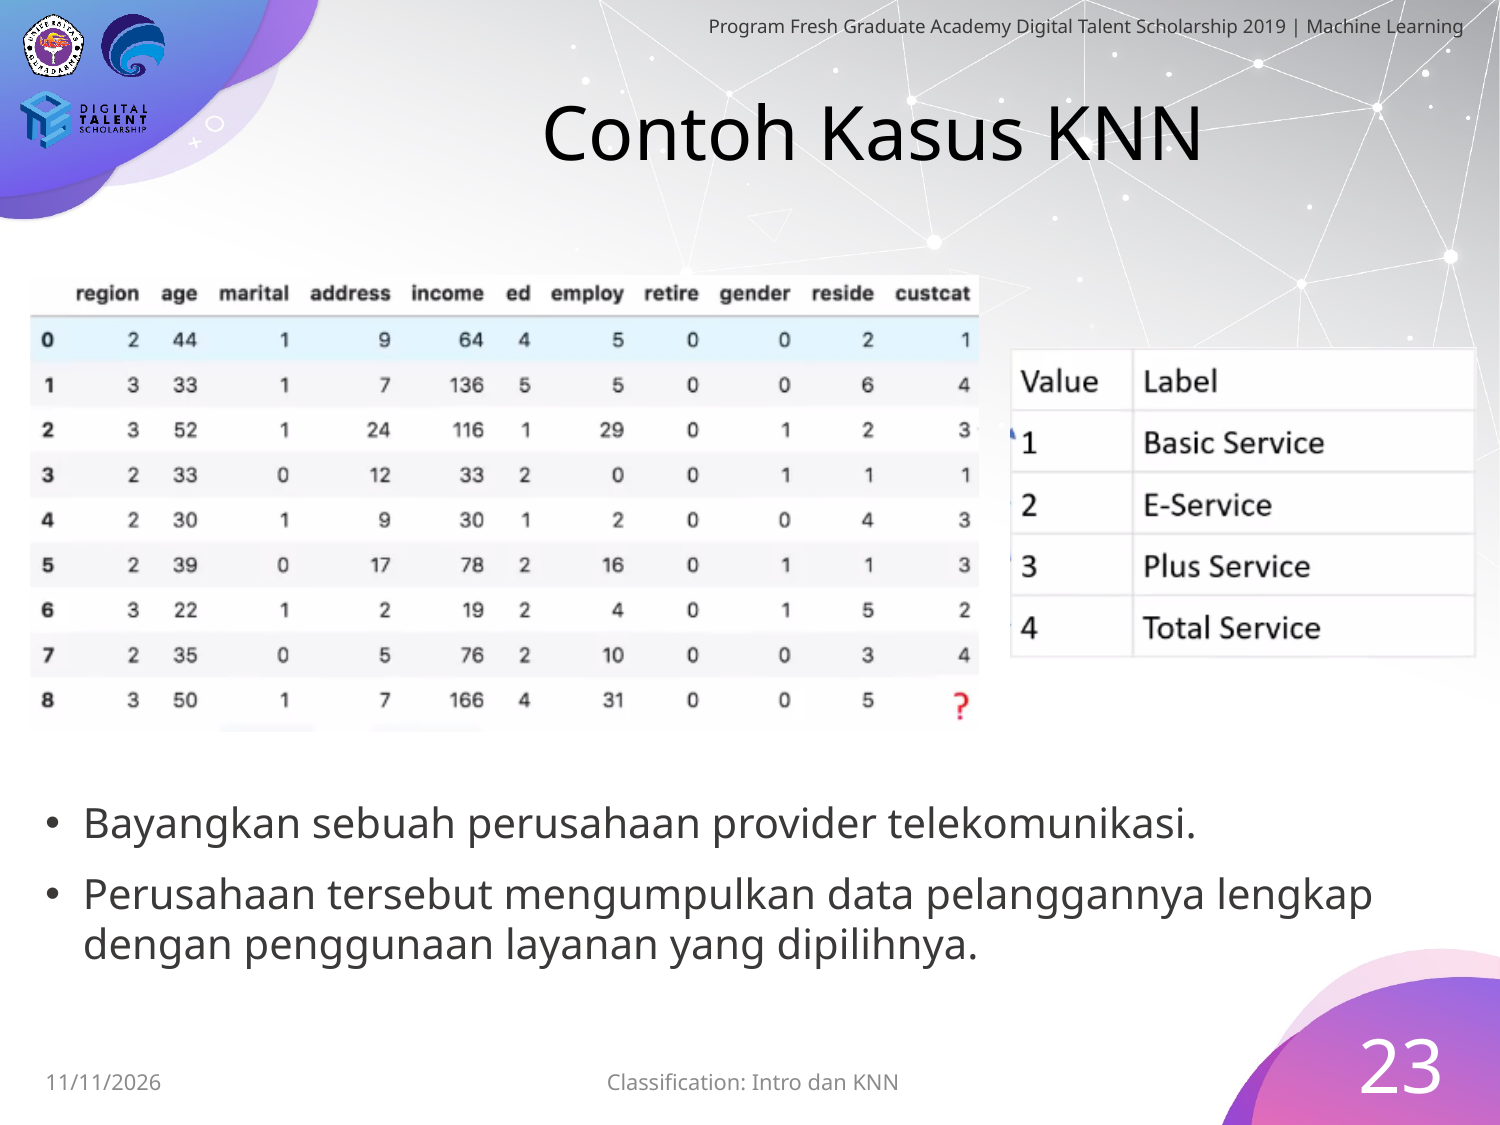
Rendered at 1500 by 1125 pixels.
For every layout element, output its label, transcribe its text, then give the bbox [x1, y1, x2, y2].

list Bayangkan sebuah perusahaan provider telekomunikasi. Perusahaan tersebut mengumpulkan data pelanggannya lengkap dengan penggunaan layanan yang dipilihnya. [30, 752, 1477, 1014]
picture [0, 0, 1500, 1125]
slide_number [30, 1053, 272, 1114]
footer Classification: Intro dan KNN [386, 1053, 1121, 1114]
title Contoh Kasus KNN [271, 66, 1477, 207]
slide_number 23 [1327, 1025, 1477, 1115]
